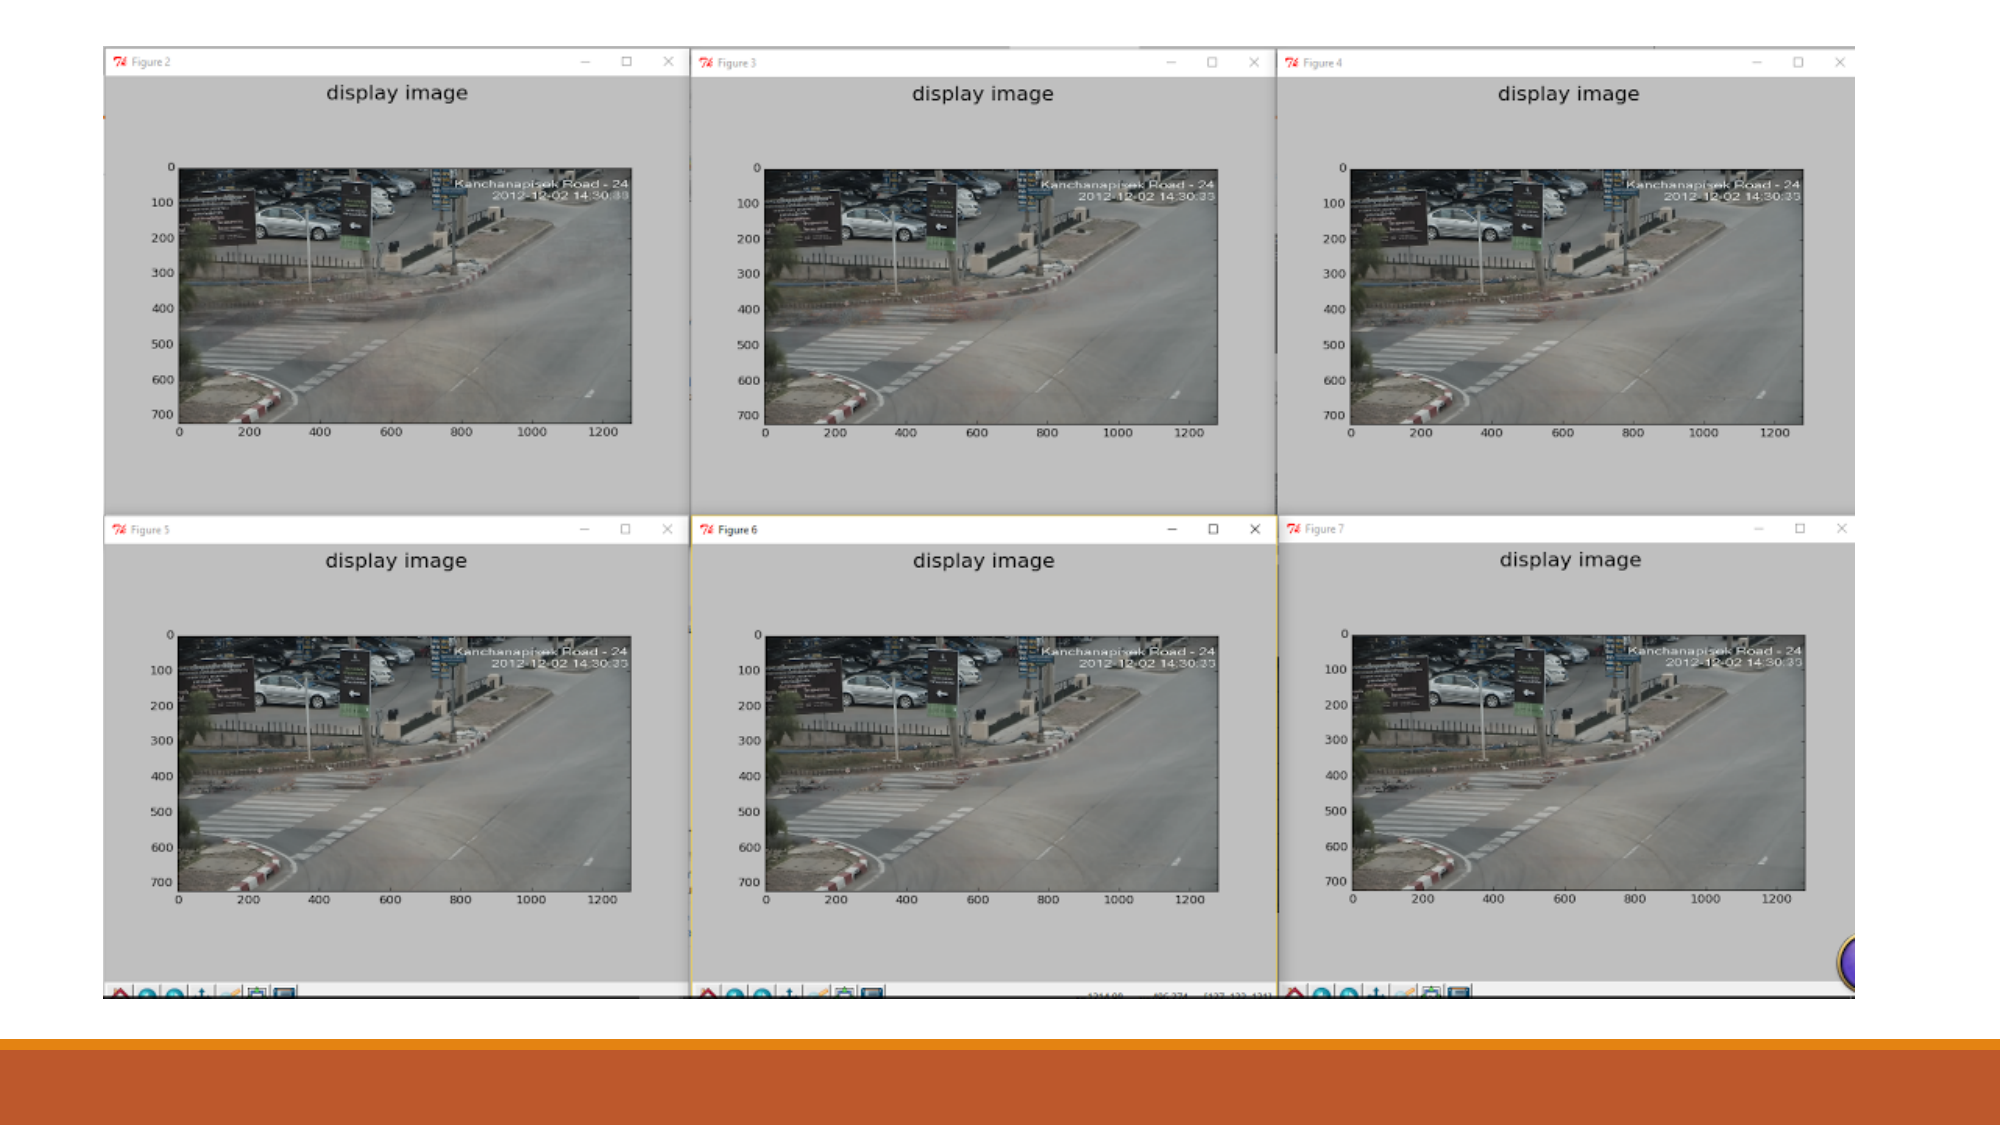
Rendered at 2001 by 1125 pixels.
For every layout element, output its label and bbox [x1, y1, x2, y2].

list [102, 46, 1856, 999]
